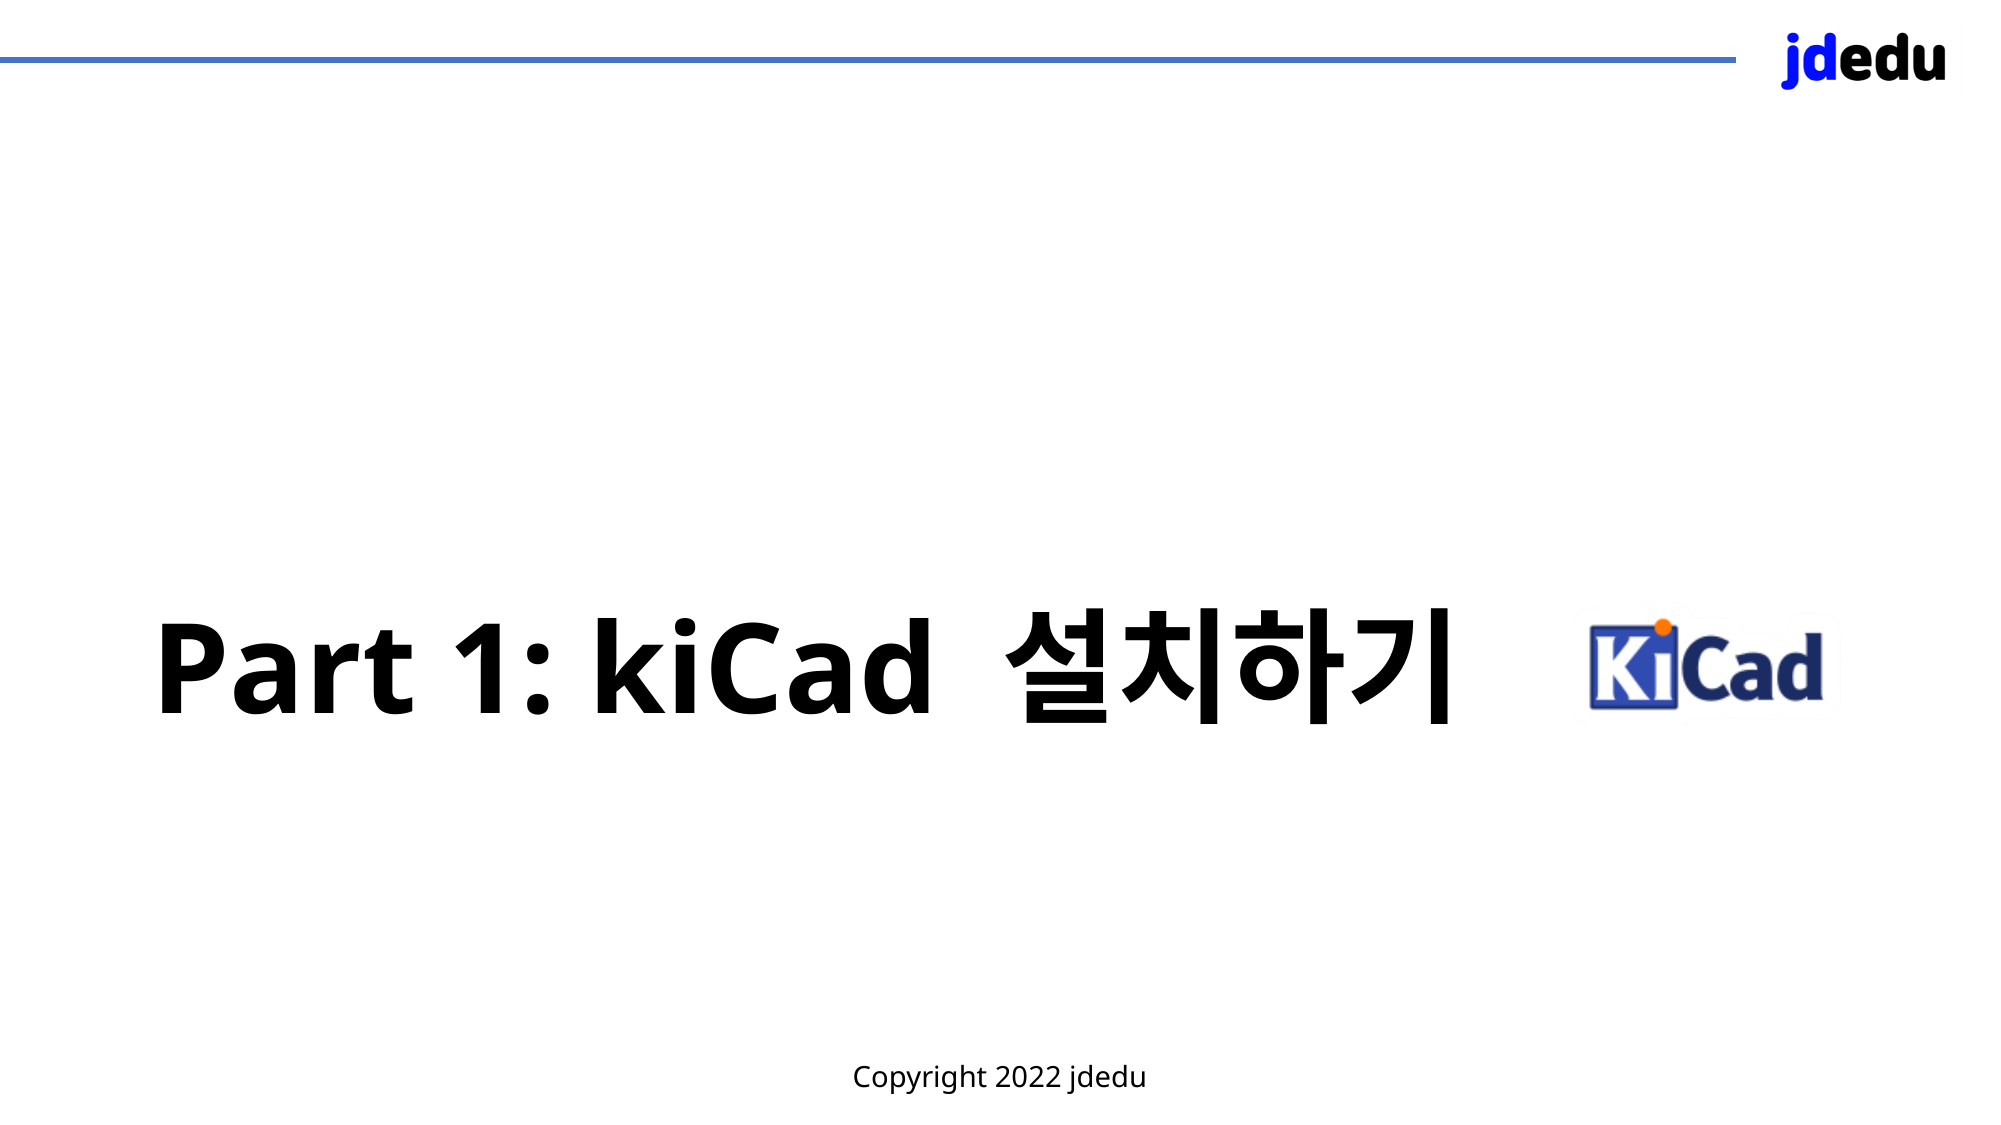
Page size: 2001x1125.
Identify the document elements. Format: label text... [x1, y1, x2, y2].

picture [1573, 600, 1843, 727]
title Part 1: kiCad 설치하기 [136, 280, 1862, 749]
picture [1764, 21, 1961, 99]
